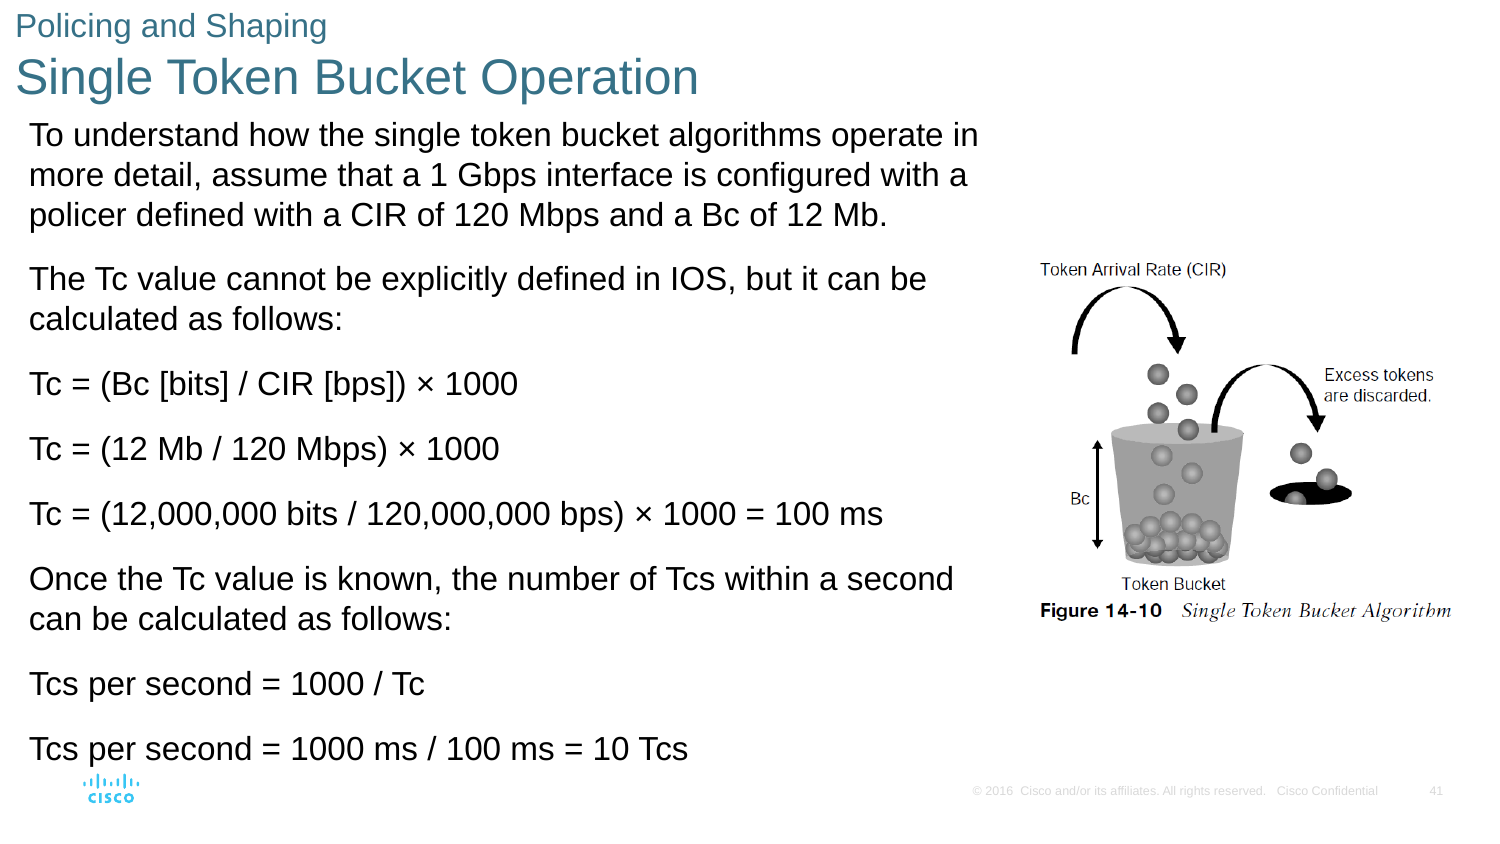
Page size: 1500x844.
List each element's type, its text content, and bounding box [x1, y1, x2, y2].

title Policing and Shaping Single Token Bucket Operation [0, 0, 1460, 109]
picture [1025, 253, 1460, 628]
list To understand how the single token bucket algorithms operate in more detail, assume that a 1 Gbps interface is configured with a policer defined with a CIR of 120 Mbps and a Bc of 12 Mb. The Tc value cannot be explicitly defined in IOS, but it can be calculated as follows: Tc = (Bc [bits] / CIR [bps]) × 1000 Tc = (12 Mb / 120 Mbps) × 1000 Tc = (12,000,000 bits / 120,000,000 bps) × 1000 = 100 ms Once the Tc value is known, the number of Tcs within a second can be calculated as follows: Tcs per second = 1000 / Tc Tcs per second = 1000 ms / 100 ms = 10 Tcs [13, 105, 1026, 776]
